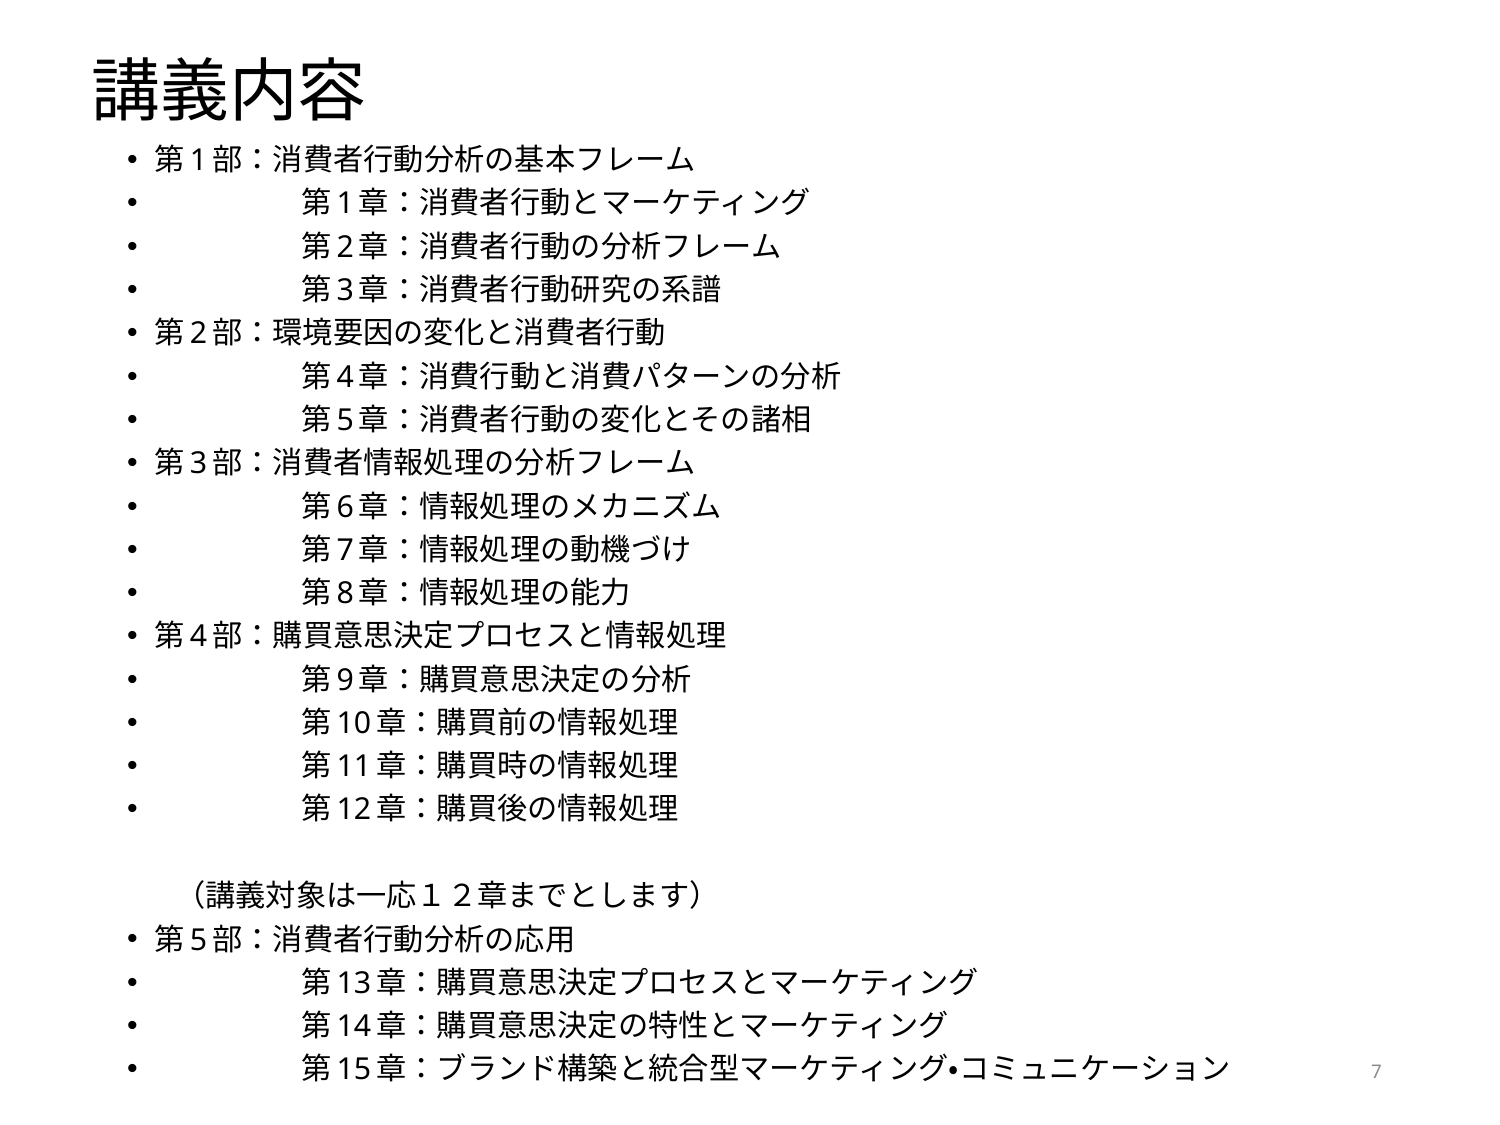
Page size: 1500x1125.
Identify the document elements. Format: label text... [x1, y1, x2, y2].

title 講義内容 [76, 0, 1427, 188]
list 第1部：消費者行動分析の基本フレーム 第1章：消費者行動とマーケティング 第2章：消費者行動の分析フレーム 第3章：消費者行動研究の系譜 第2部：環境要因の変化と消費者行動 第4章：消費行動と消費パターンの分析 第5章：消費者行動の変化とその諸相 第3部：消費者情報処理の分析フレーム 第6章：情報処理のメカニズム 第7章：情報処理の動機づけ 第8章：情報処理の能力 第4部：購買意思決定プロセスと情報処理 第9章：購買意思決定の分析 第10章：購買前の情報処理 第11章：購買時の情報処理 第12章：購買後の情報処理 （講義対象は一応１２章までとします） 第5部：消費者行動分析の応用 第13章：購買意思決定プロセスとマーケティング 第14章：購買意思決定の特性とマーケティング 第15章：ブランド構築と統合型マーケティング・コミュニケーション [112, 137, 1500, 1102]
slide_number 7 [1059, 1042, 1397, 1103]
